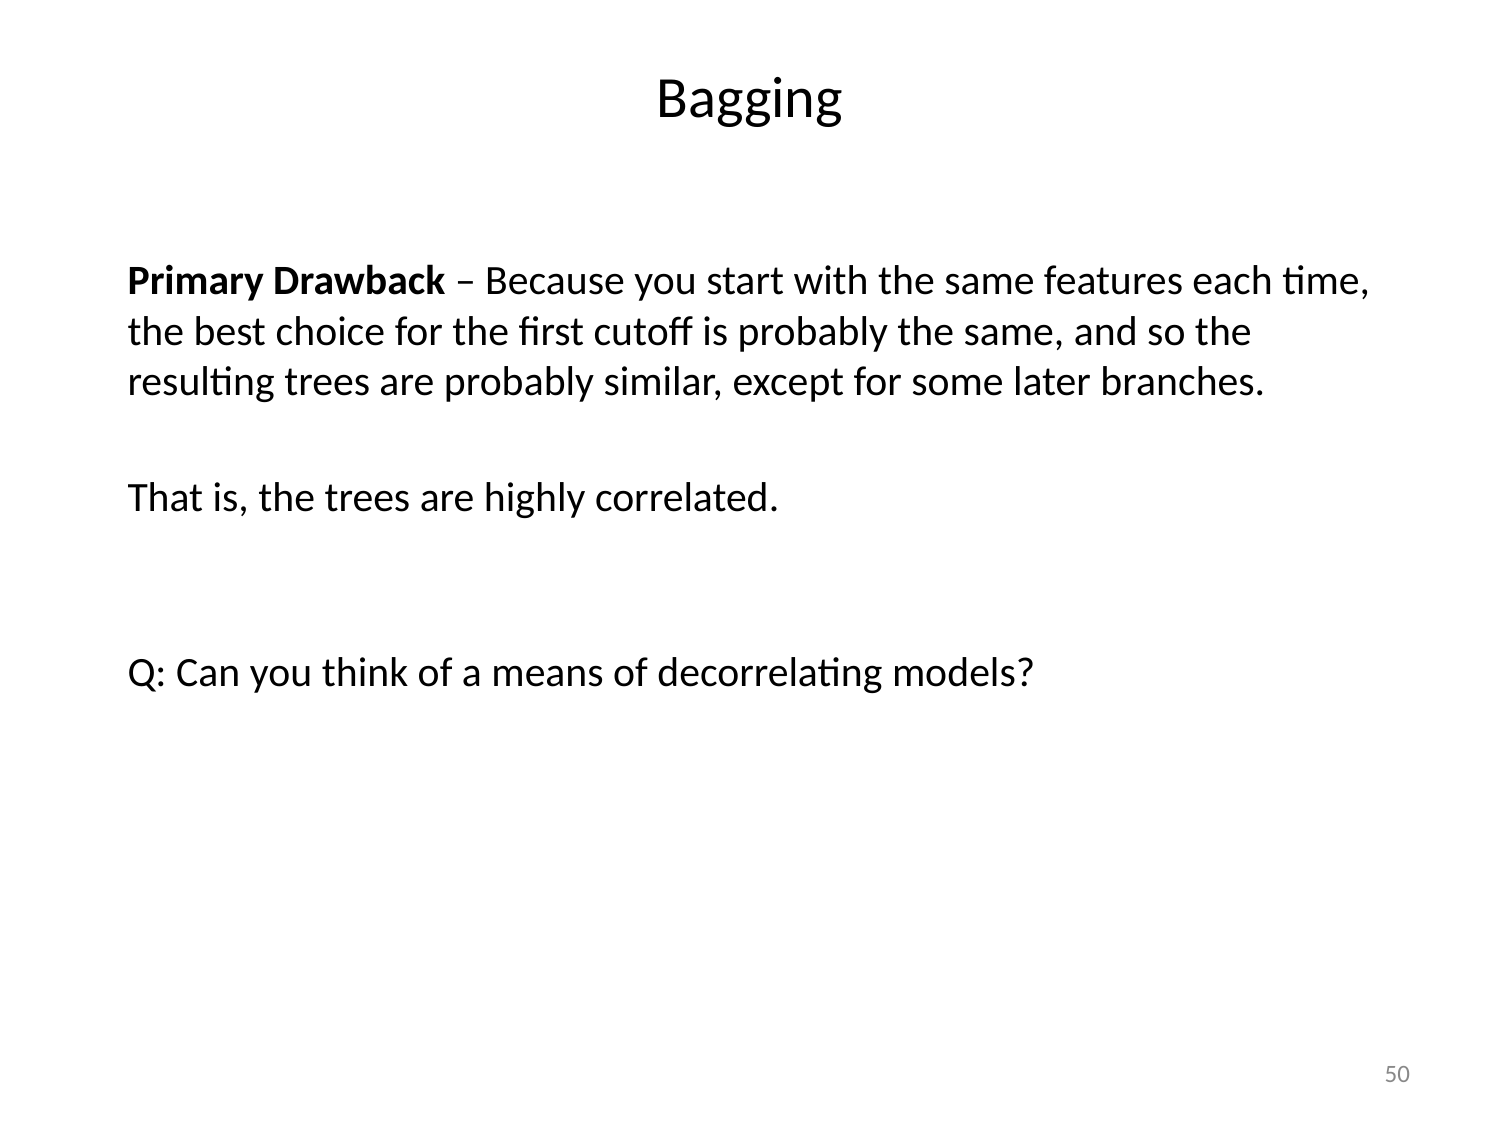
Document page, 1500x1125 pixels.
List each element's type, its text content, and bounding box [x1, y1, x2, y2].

slide_number 50 [1074, 1042, 1425, 1103]
list Primary Drawback – Because you start with the same features each time, the best choice for the first cutoff is probably the same, and so the resulting trees are probably similar, except for some later branches. That is, the trees are highly correlated. Q: Can you think of a means of decorrelating models? [112, 187, 1388, 1063]
title Bagging [75, 0, 1425, 188]
